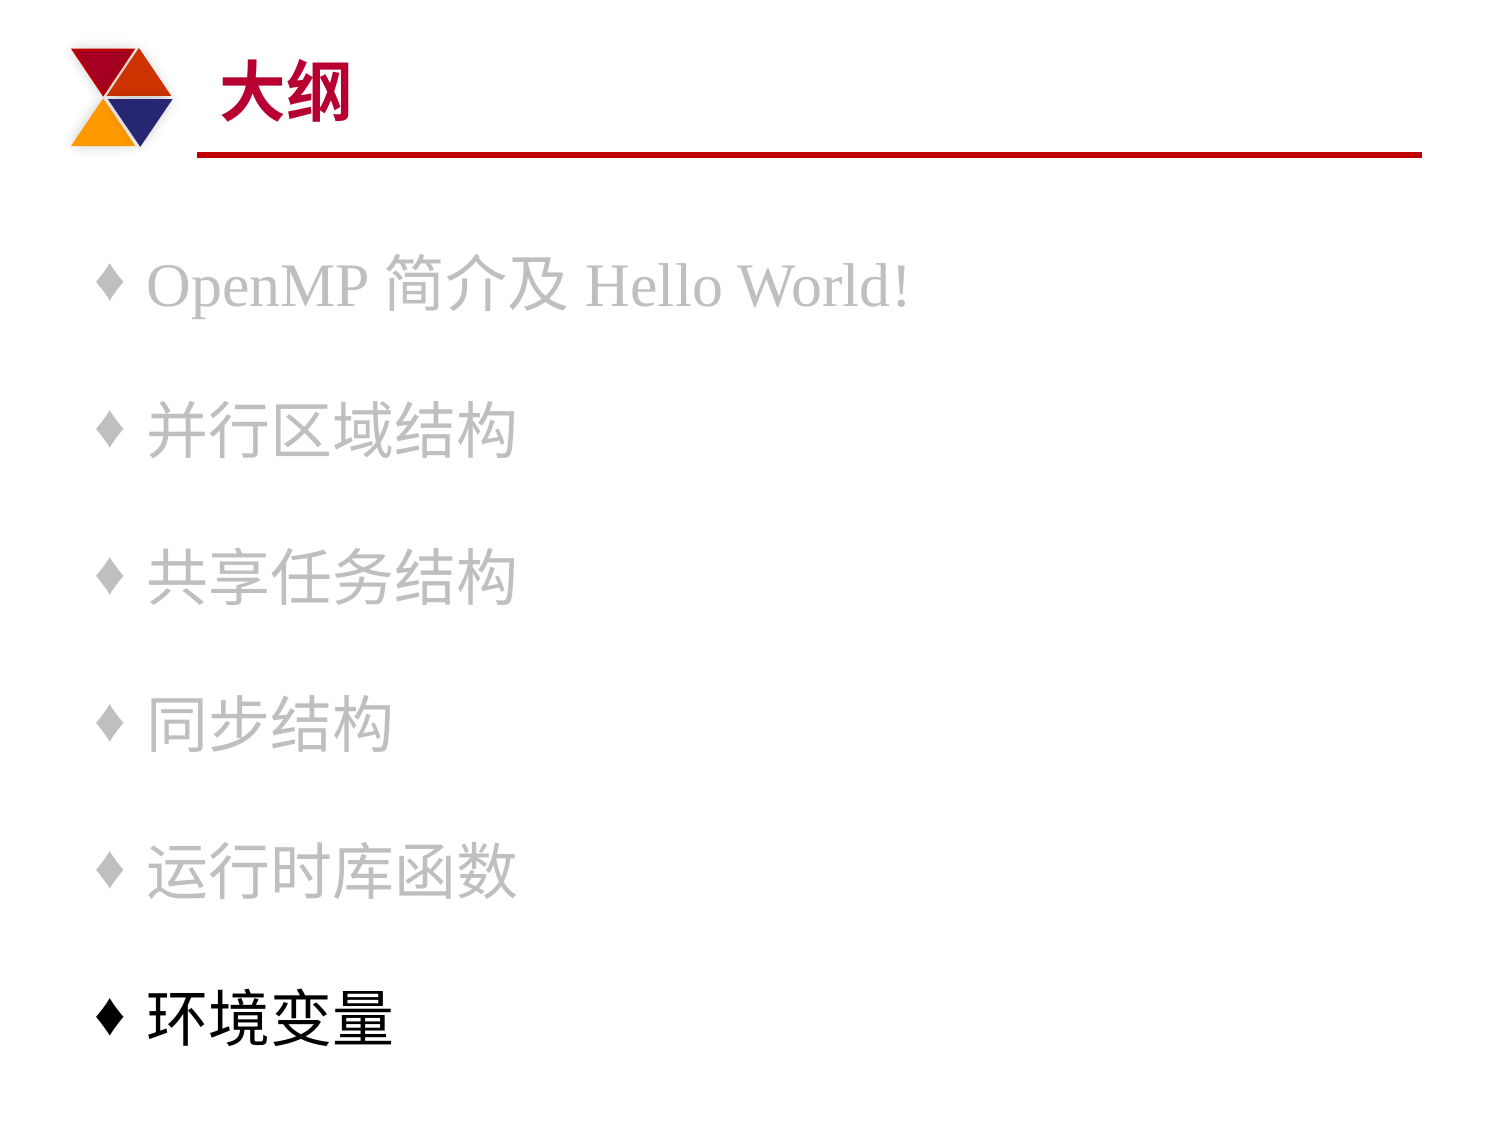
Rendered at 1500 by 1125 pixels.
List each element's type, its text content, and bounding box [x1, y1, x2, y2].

title 大纲 [204, 36, 1405, 137]
list OpenMP简介及Hello World! 并行区域结构 共享任务结构 同步结构 运行时库函数 环境变量 [79, 181, 1422, 1075]
